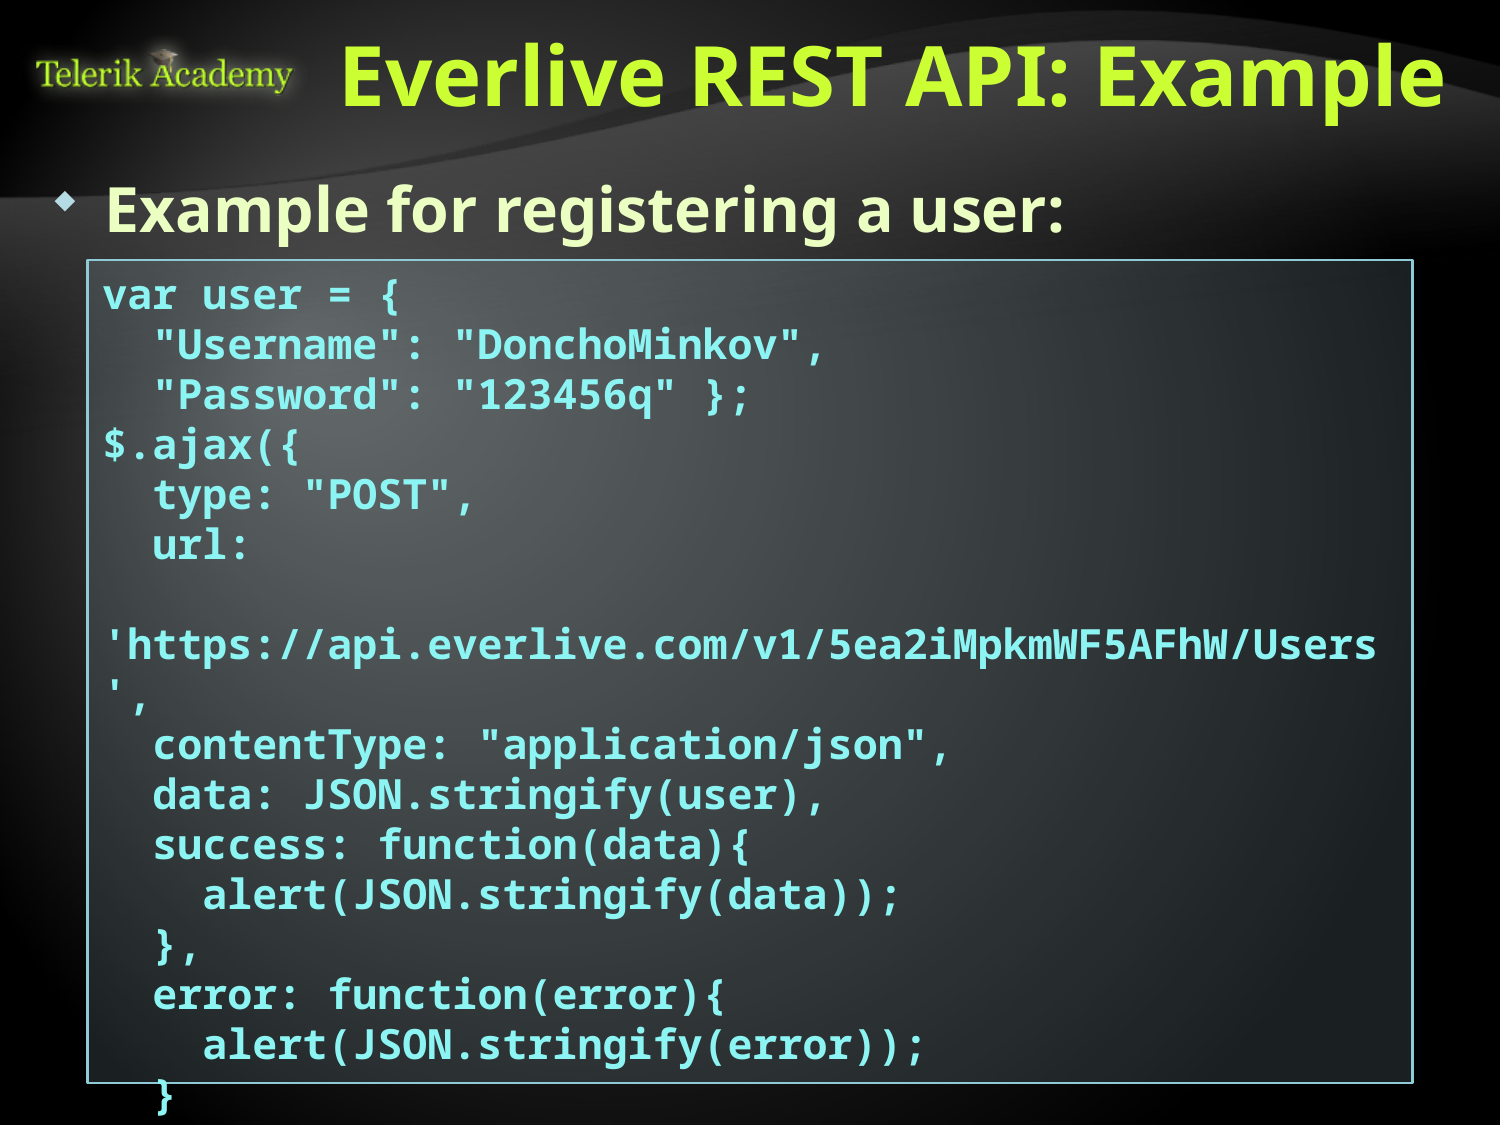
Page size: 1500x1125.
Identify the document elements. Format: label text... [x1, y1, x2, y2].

title Everlive REST API: Example [300, 12, 1463, 150]
list Example for registering a user: [37, 162, 1463, 258]
picture [0, 0, 1500, 1125]
list var user = { "Username": "DonchoMinkov", "Password": "123456q" }; $.ajax({ type: "POST", url: 'https://api.everlive.com/v1/5ea2iMpkmWF5AFhW/Users', contentType: "application/json", data: JSON.stringify(user), success: function(data){ alert(JSON.stringify(data)); }, error: function(error){ alert(JSON.stringify(error)); } }); [86, 259, 1414, 1084]
